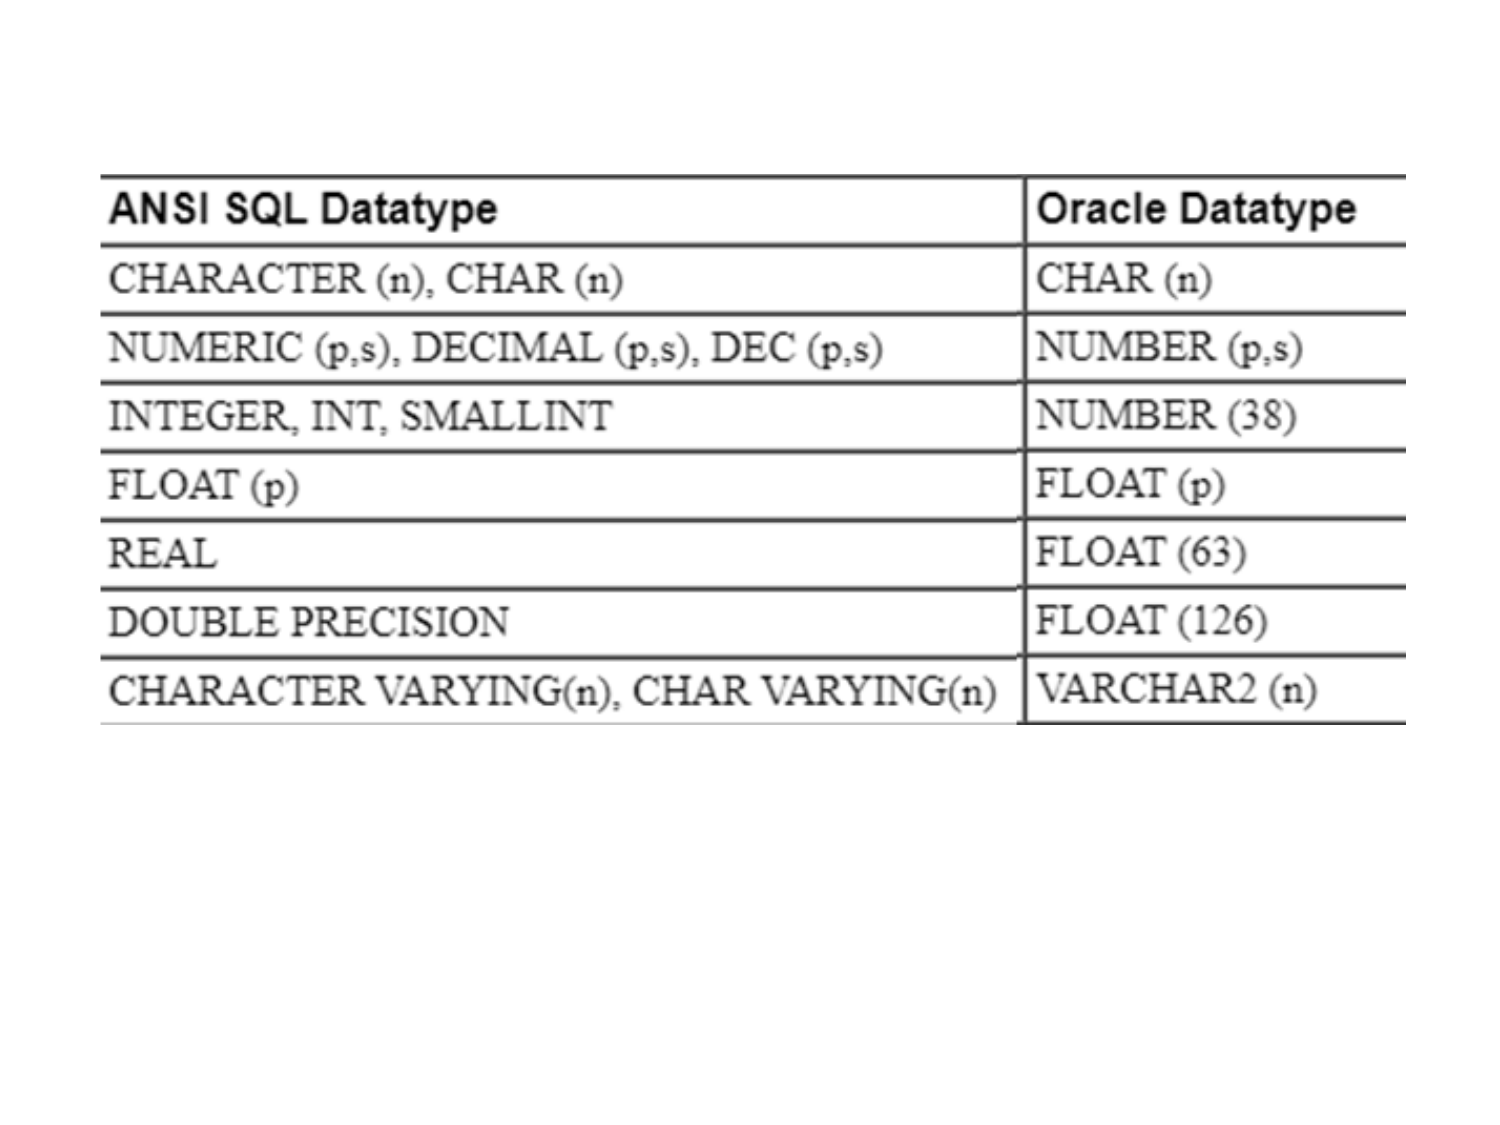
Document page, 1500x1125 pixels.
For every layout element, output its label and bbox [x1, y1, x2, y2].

picture [99, 174, 1406, 726]
